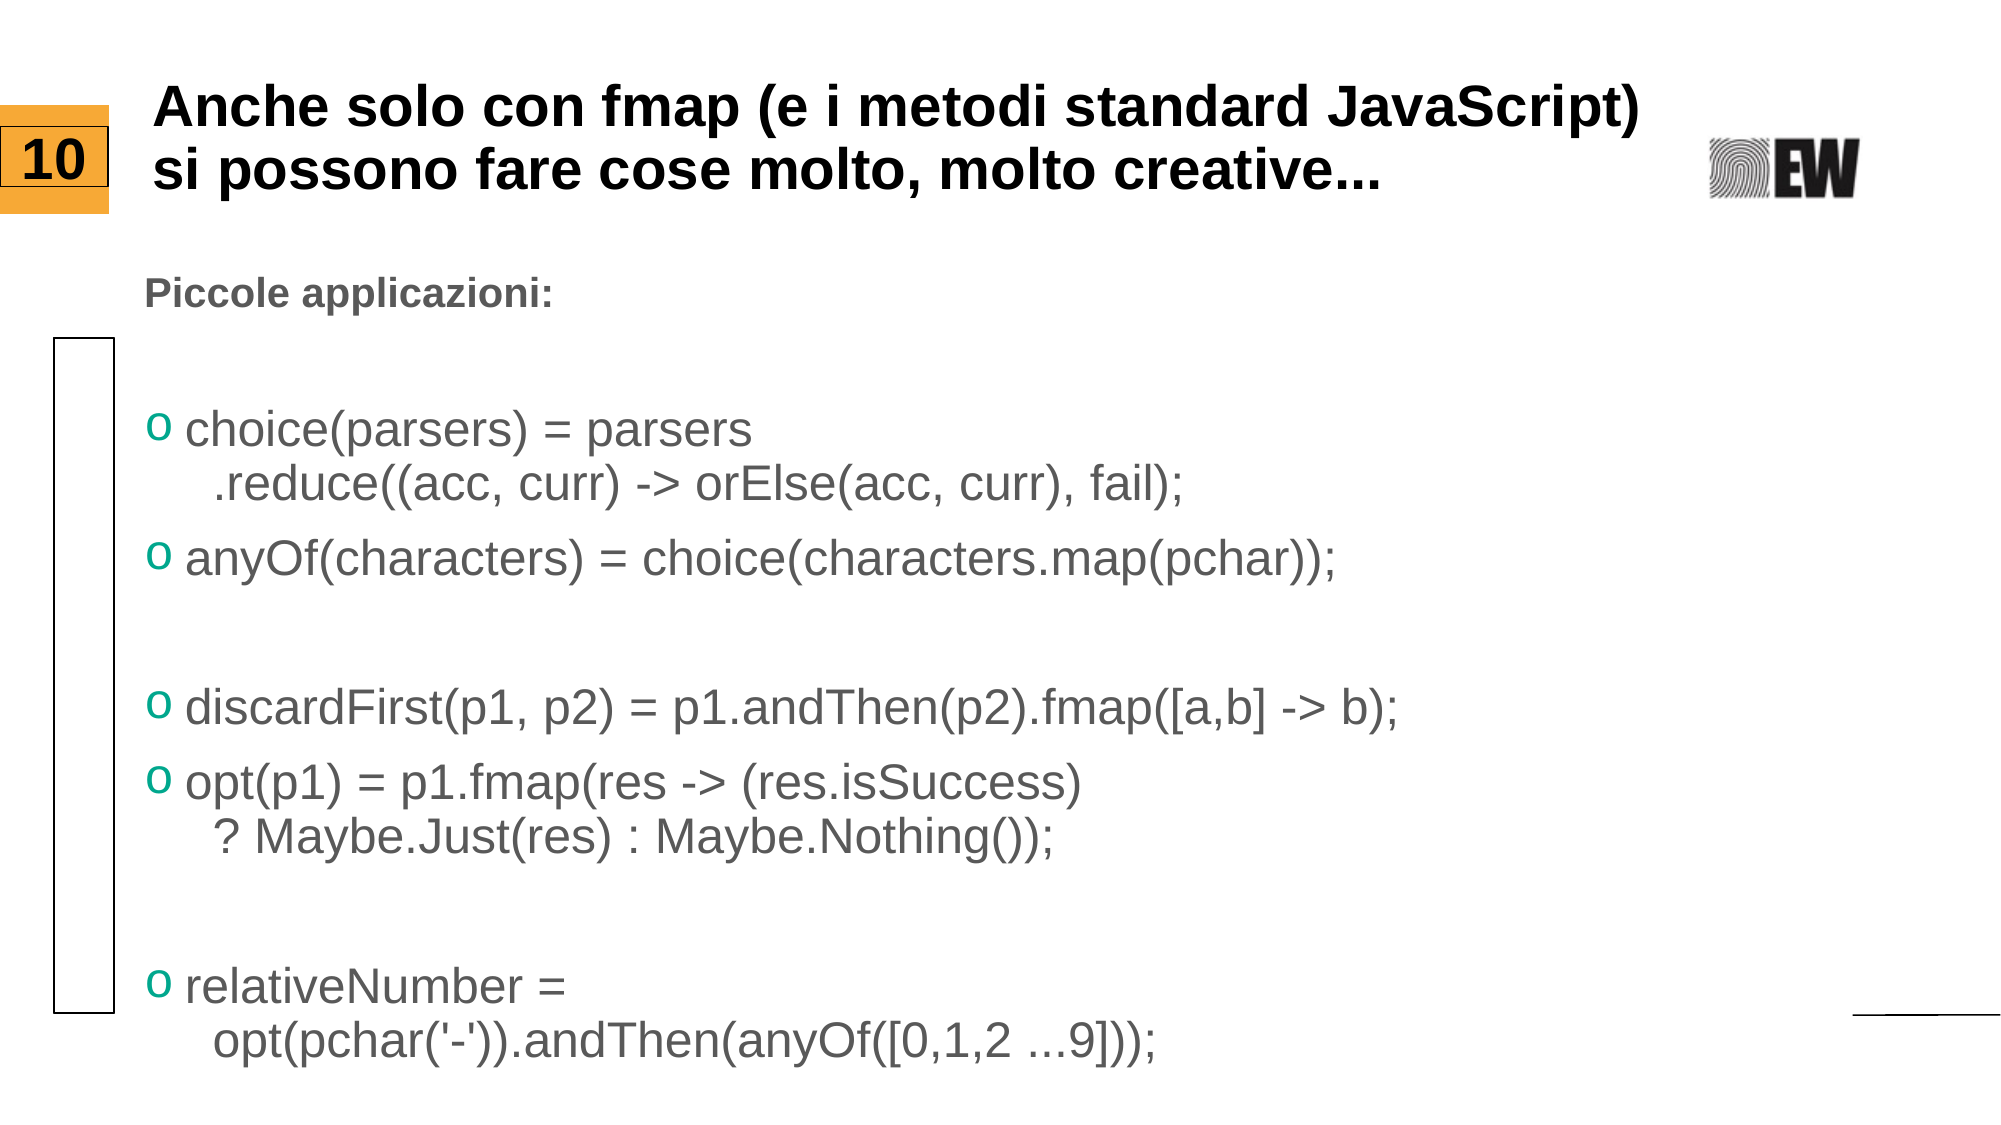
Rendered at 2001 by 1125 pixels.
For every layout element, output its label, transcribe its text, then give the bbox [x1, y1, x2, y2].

text_box Piccole applicazioni: choice(parsers) = parsers .reduce((acc, curr) -> orElse(acc, curr), fail); anyOf(characters) = choice(characters.map(pchar)); discardFirst(p1, p2) = p1.andThen(p2).fmap([a,b] -> b); opt(p1) = p1.fmap(res -> (res.isSuccess) ? Maybe.Just(res) : Maybe.Nothing()); relativeNumber = opt(pchar('-')).andThen(anyOf([0,1,2 ...9])); [113, 263, 1860, 978]
text_box <number> [0, 126, 109, 187]
text_box Anche solo con fmap (e i metodi standard JavaScript) si possono fare cose molto, molto creative... [137, 30, 1863, 248]
picture [0, 105, 109, 126]
text_box [54, 338, 114, 1014]
picture [0, 187, 109, 214]
